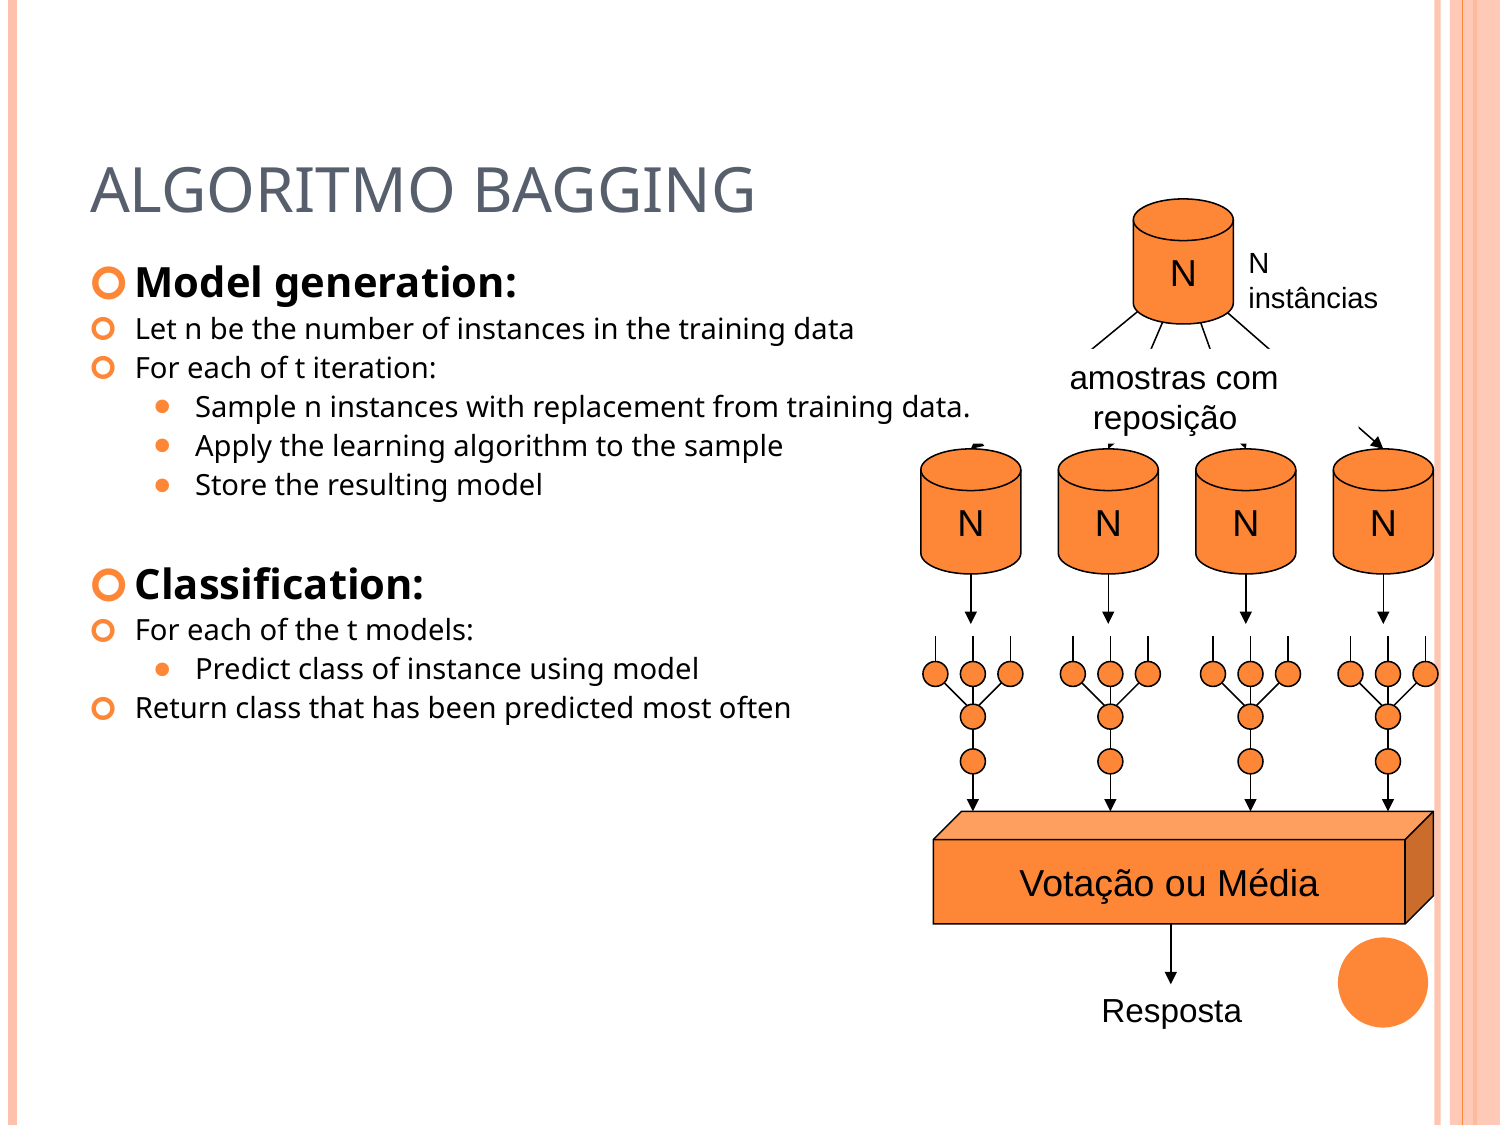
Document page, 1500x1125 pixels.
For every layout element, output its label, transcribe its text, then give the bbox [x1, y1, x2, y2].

title Algoritmo Bagging [75, 45, 1300, 233]
list Model generation: Let n be the number of instances in the training data For each of t iteration: Sample n instances with replacement from training data. Apply the learning algorithm to the sample Store the resulting model Classification: For each of the t models: Predict class of instance using model Return class that has been predicted most often [75, 262, 915, 916]
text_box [920, 198, 1439, 1038]
